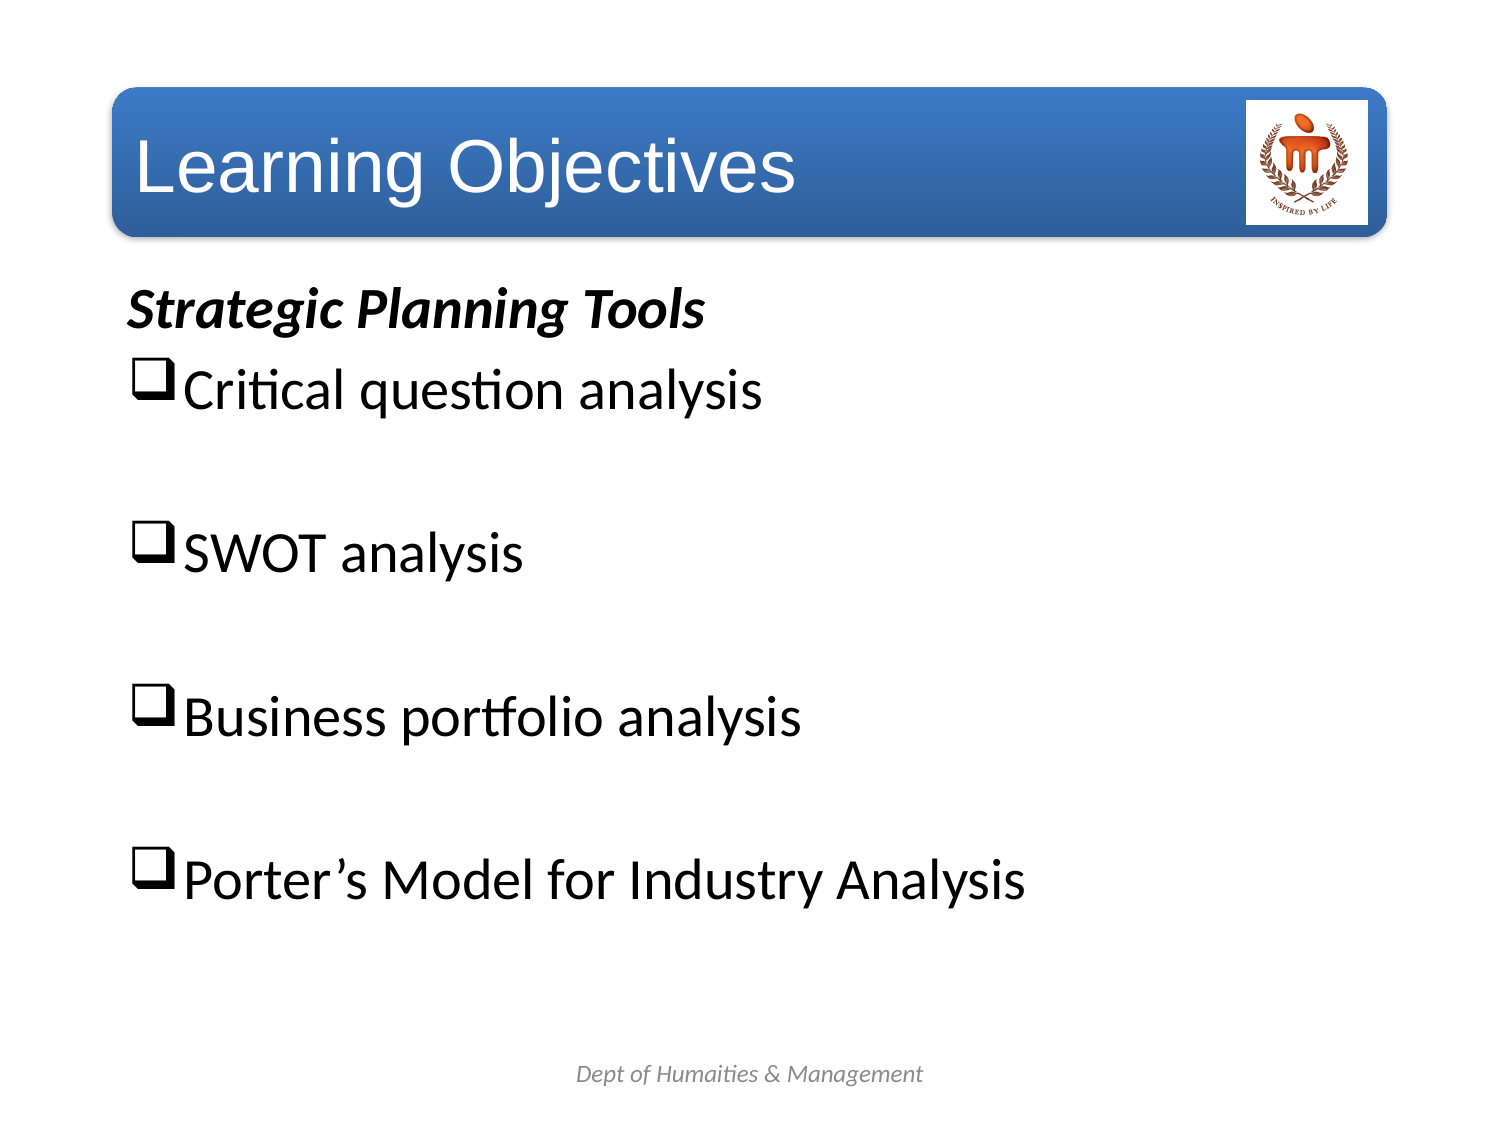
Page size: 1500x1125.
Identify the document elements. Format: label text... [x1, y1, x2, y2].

picture [1245, 99, 1368, 225]
footer Dept of Humaities & Management [512, 1042, 988, 1103]
list Strategic Planning Tools Critical question analysis SWOT analysis Business portfolio analysis Porter’s Model for Industry Analysis [112, 262, 1425, 1059]
text_box Learning Objectives [112, 87, 1388, 238]
